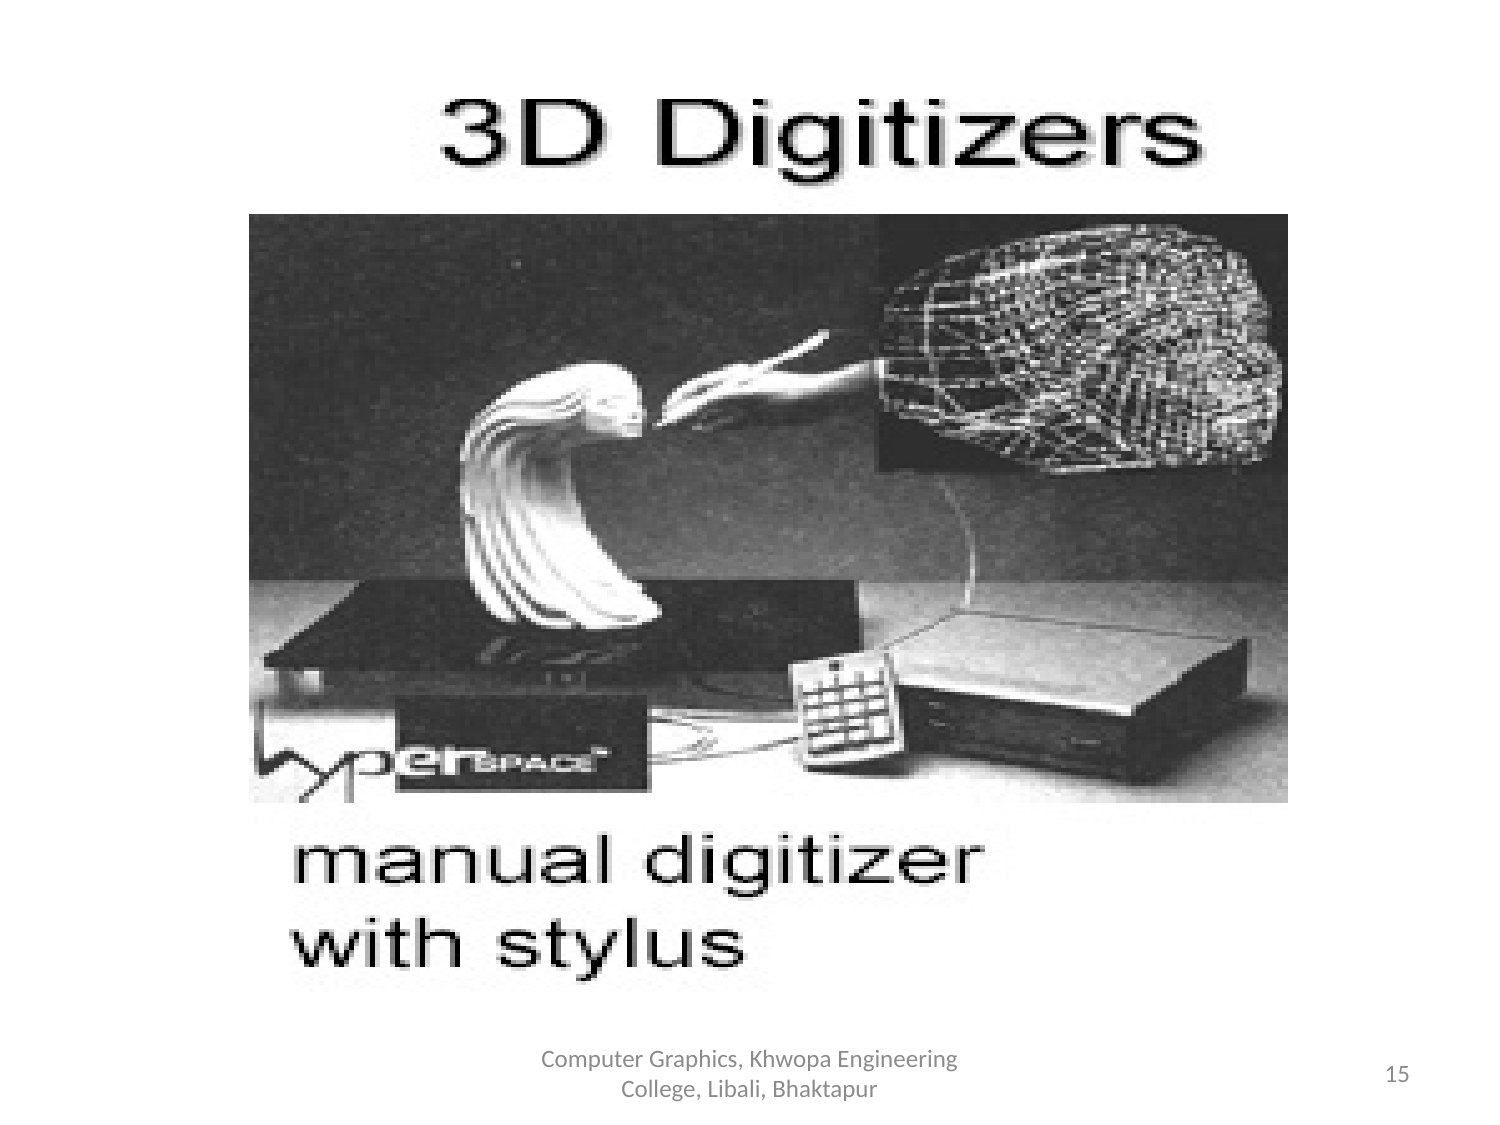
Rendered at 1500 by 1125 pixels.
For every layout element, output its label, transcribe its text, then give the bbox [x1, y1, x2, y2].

slide_number 15 [1074, 1042, 1425, 1103]
footer Computer Graphics, Khwopa Engineering College, Libali, Bhaktapur [512, 1042, 988, 1103]
picture [249, 99, 1288, 999]
